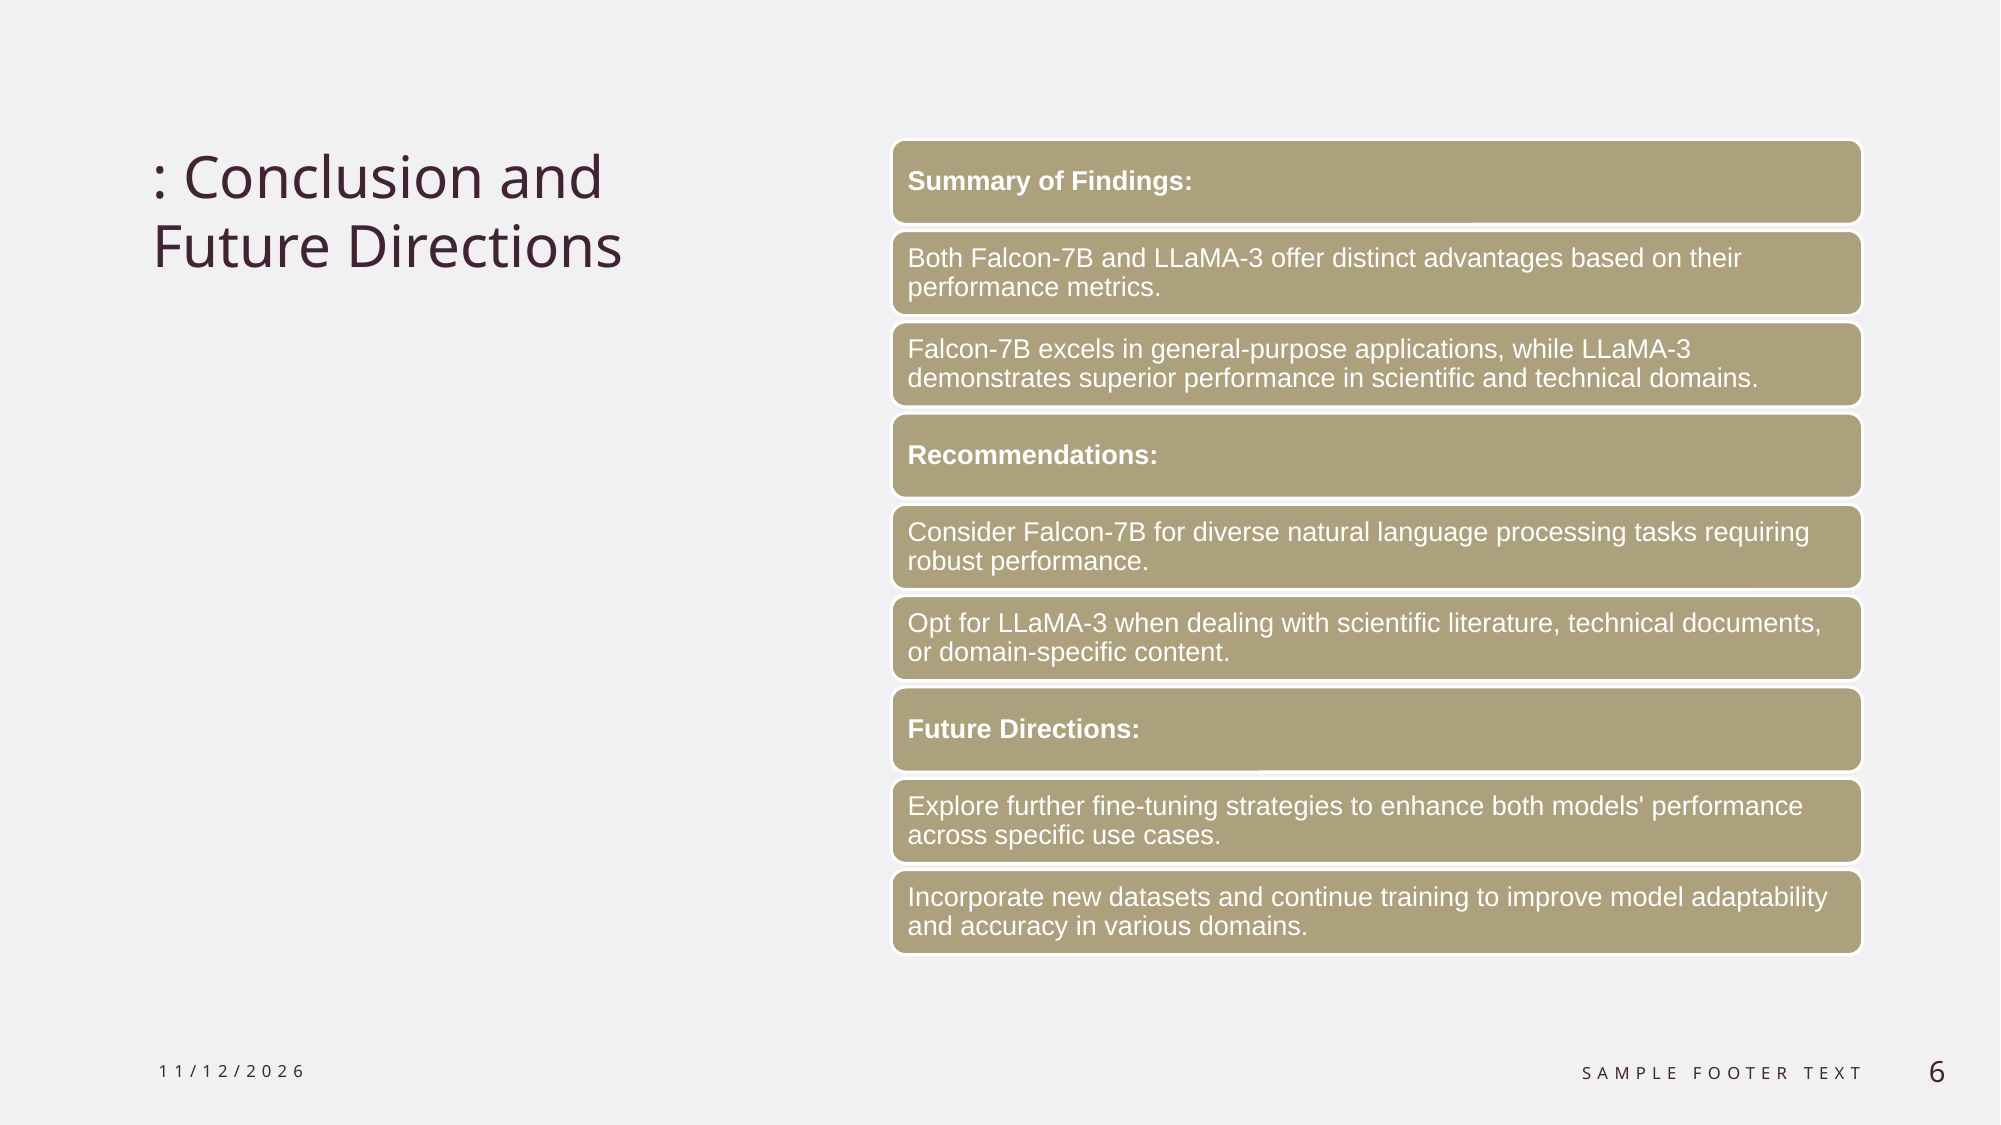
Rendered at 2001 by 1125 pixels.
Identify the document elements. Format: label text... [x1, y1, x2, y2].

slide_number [143, 1042, 594, 1103]
slide_number <number> [1875, 1042, 1961, 1103]
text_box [890, 132, 1863, 962]
title : Conclusion and Future Directions [137, 132, 735, 471]
footer Sample Footer Text [1170, 1042, 1875, 1103]
